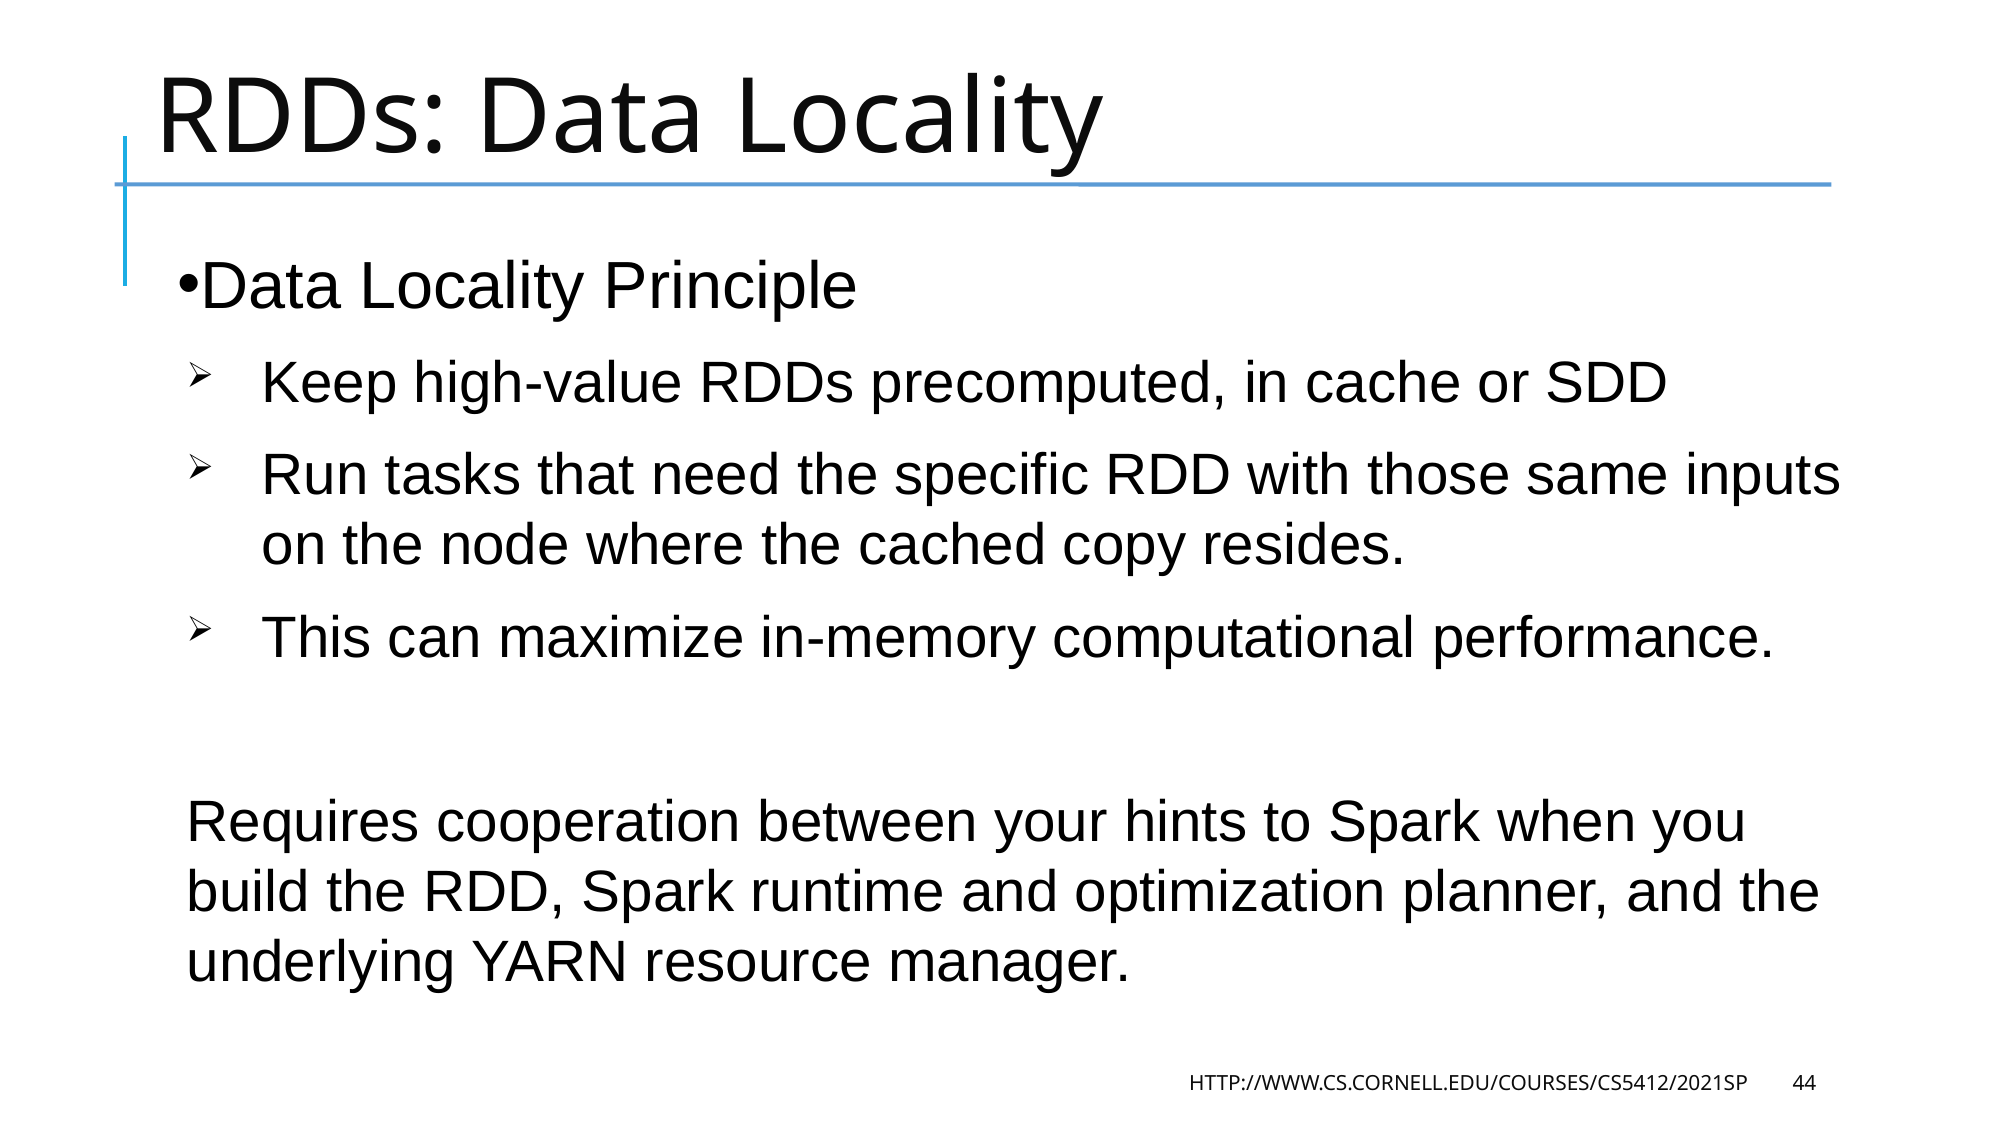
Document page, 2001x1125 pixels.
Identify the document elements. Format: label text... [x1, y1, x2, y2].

slide_number 44 [1777, 1061, 1938, 1107]
text_box Data Locality Principle Keep high-value RDDs precomputed, in cache or SDD Run tasks that need the specific RDD with those same inputs on the node where the cached copy resides. This can maximize in-memory computational performance. Requires cooperation between your hints to Spark when you build the RDD, Spark runtime and optimization planner, and the underlying YARN resource manager. [169, 234, 1879, 1023]
footer HTTP://WWW.CS.CORNELL.EDU/COURSES/CS5412/2021SP [794, 1061, 1763, 1107]
title RDDs: Data Locality [139, 49, 1909, 197]
